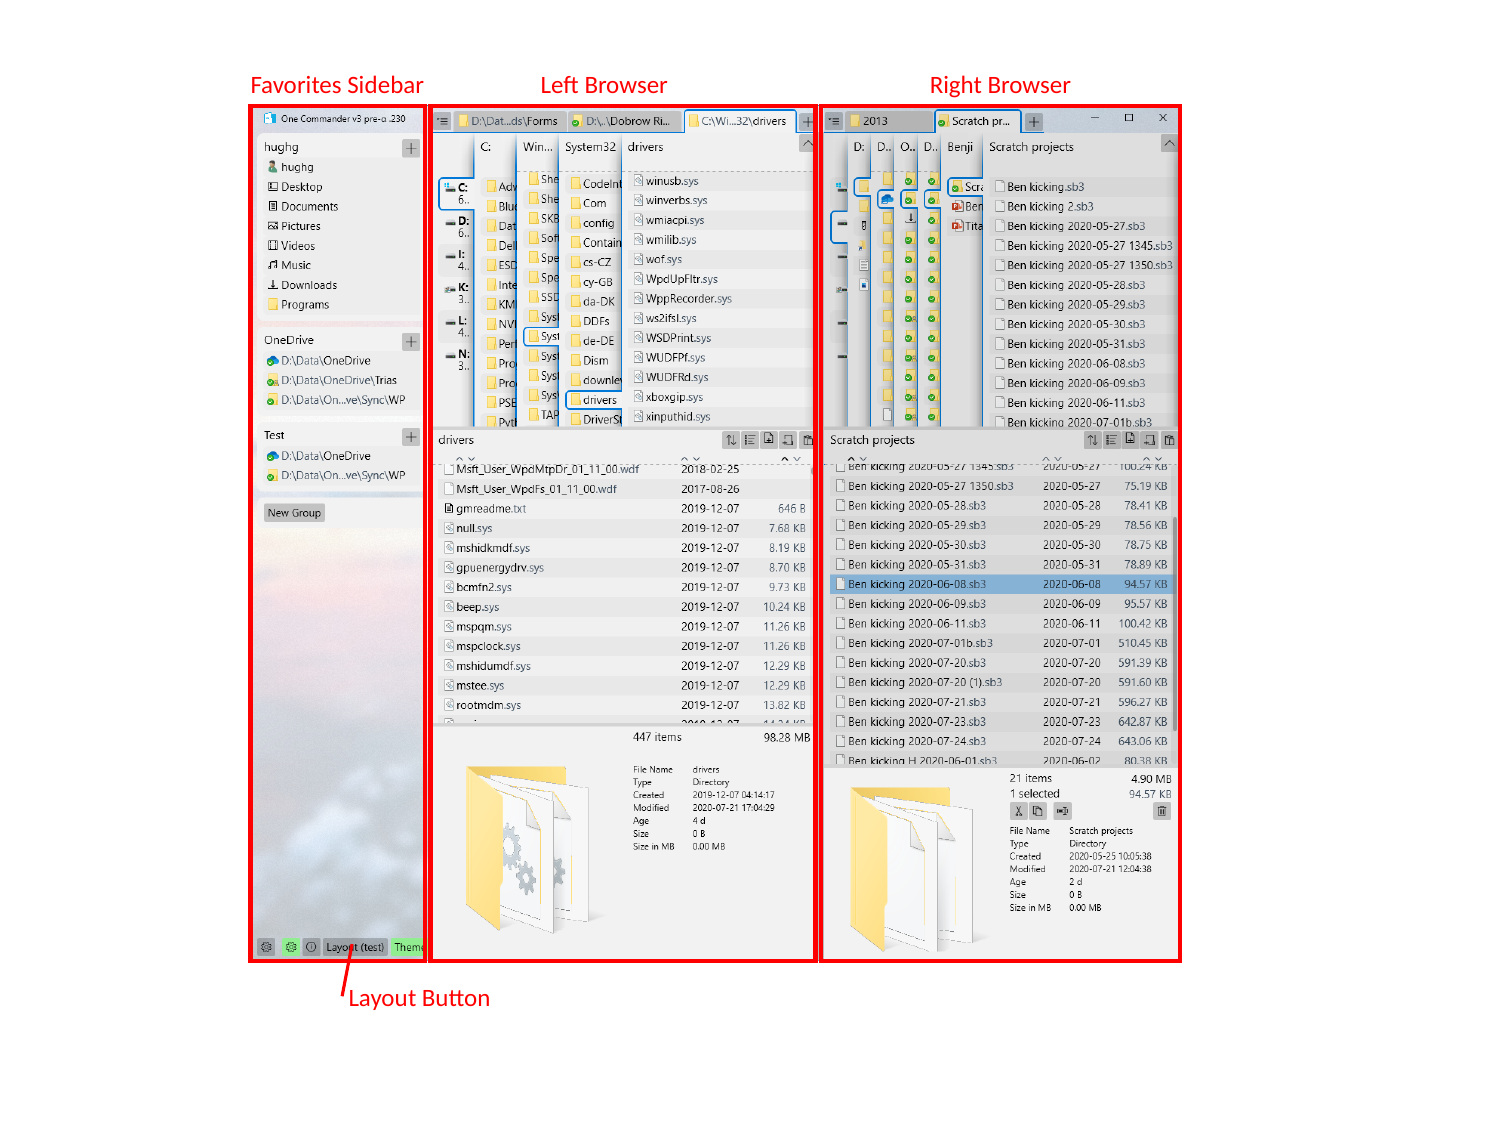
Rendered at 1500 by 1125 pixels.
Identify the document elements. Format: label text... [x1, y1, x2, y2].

text_box Favorites Sidebar [192, 61, 484, 107]
picture [250, 105, 1180, 961]
text_box Right Browser [855, 61, 1146, 105]
text_box Left Browser [484, 61, 750, 105]
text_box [342, 944, 353, 997]
text_box Layout Button [274, 973, 566, 1019]
